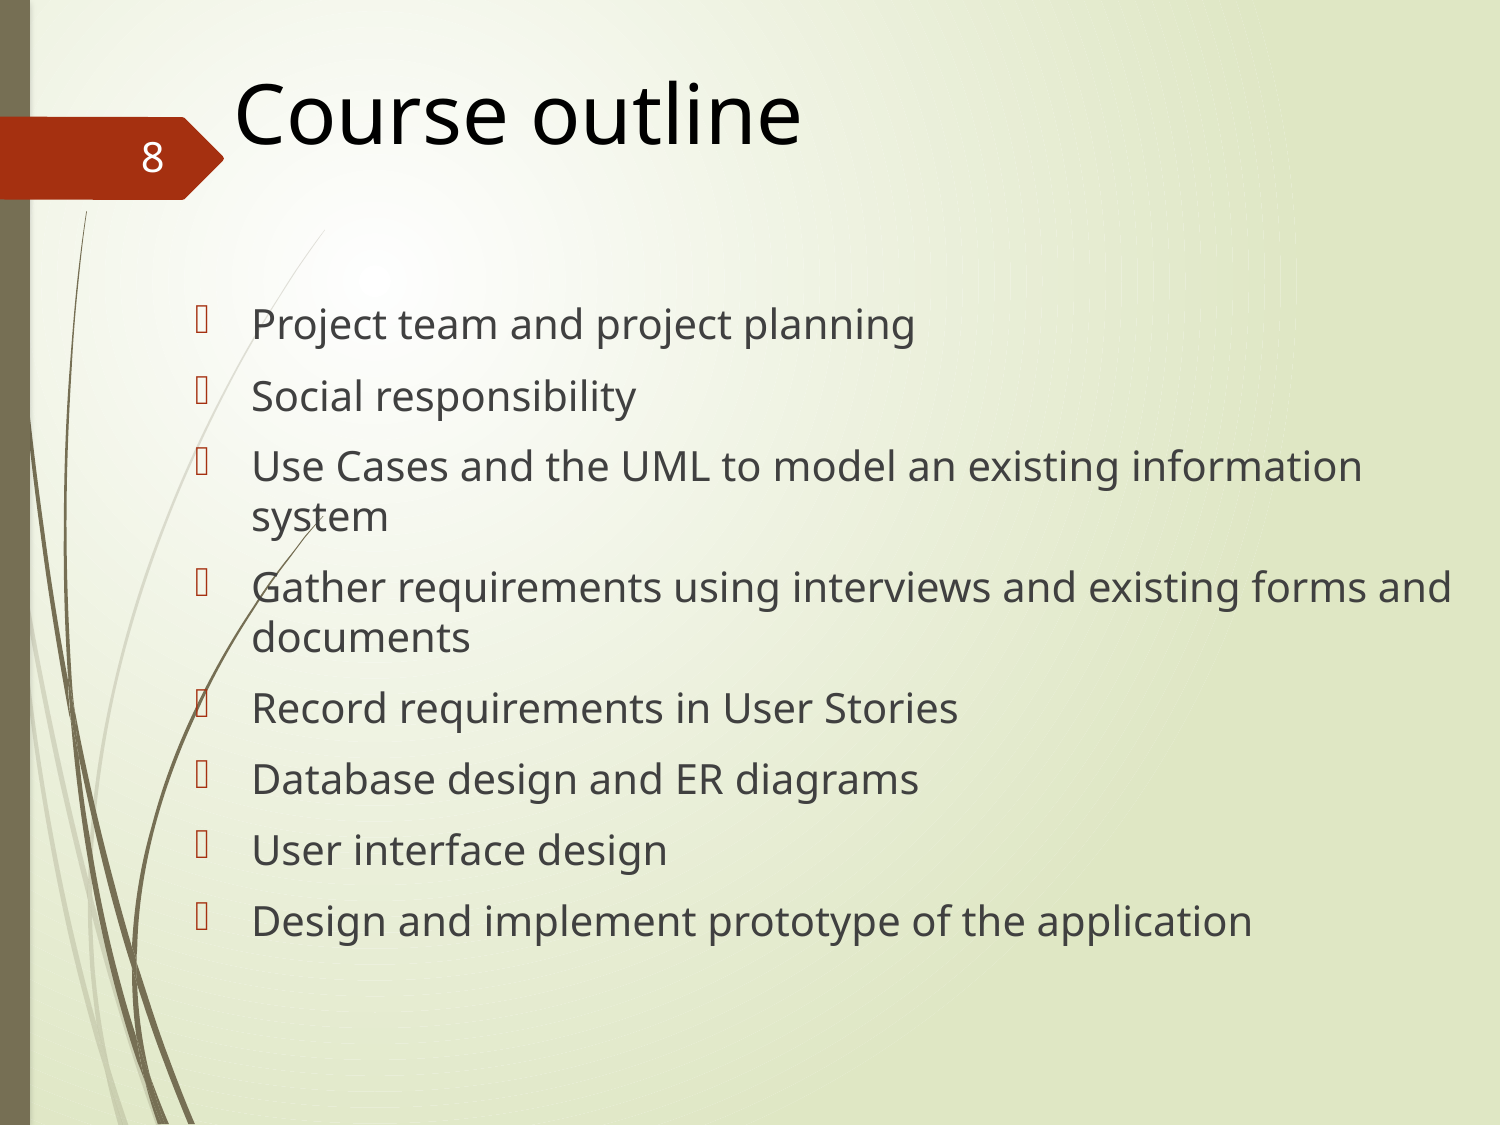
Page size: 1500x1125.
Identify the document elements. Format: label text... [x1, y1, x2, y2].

title Course outline [218, 54, 1300, 265]
slide_number 8 [83, 129, 180, 190]
list Project team and project planning Social responsibility Use Cases and the UML to model an existing information system Gather requirements using interviews and existing forms and documents Record requirements in User Stories Database design and ER diagrams User interface design Design and implement prototype of the application [179, 290, 1481, 1091]
